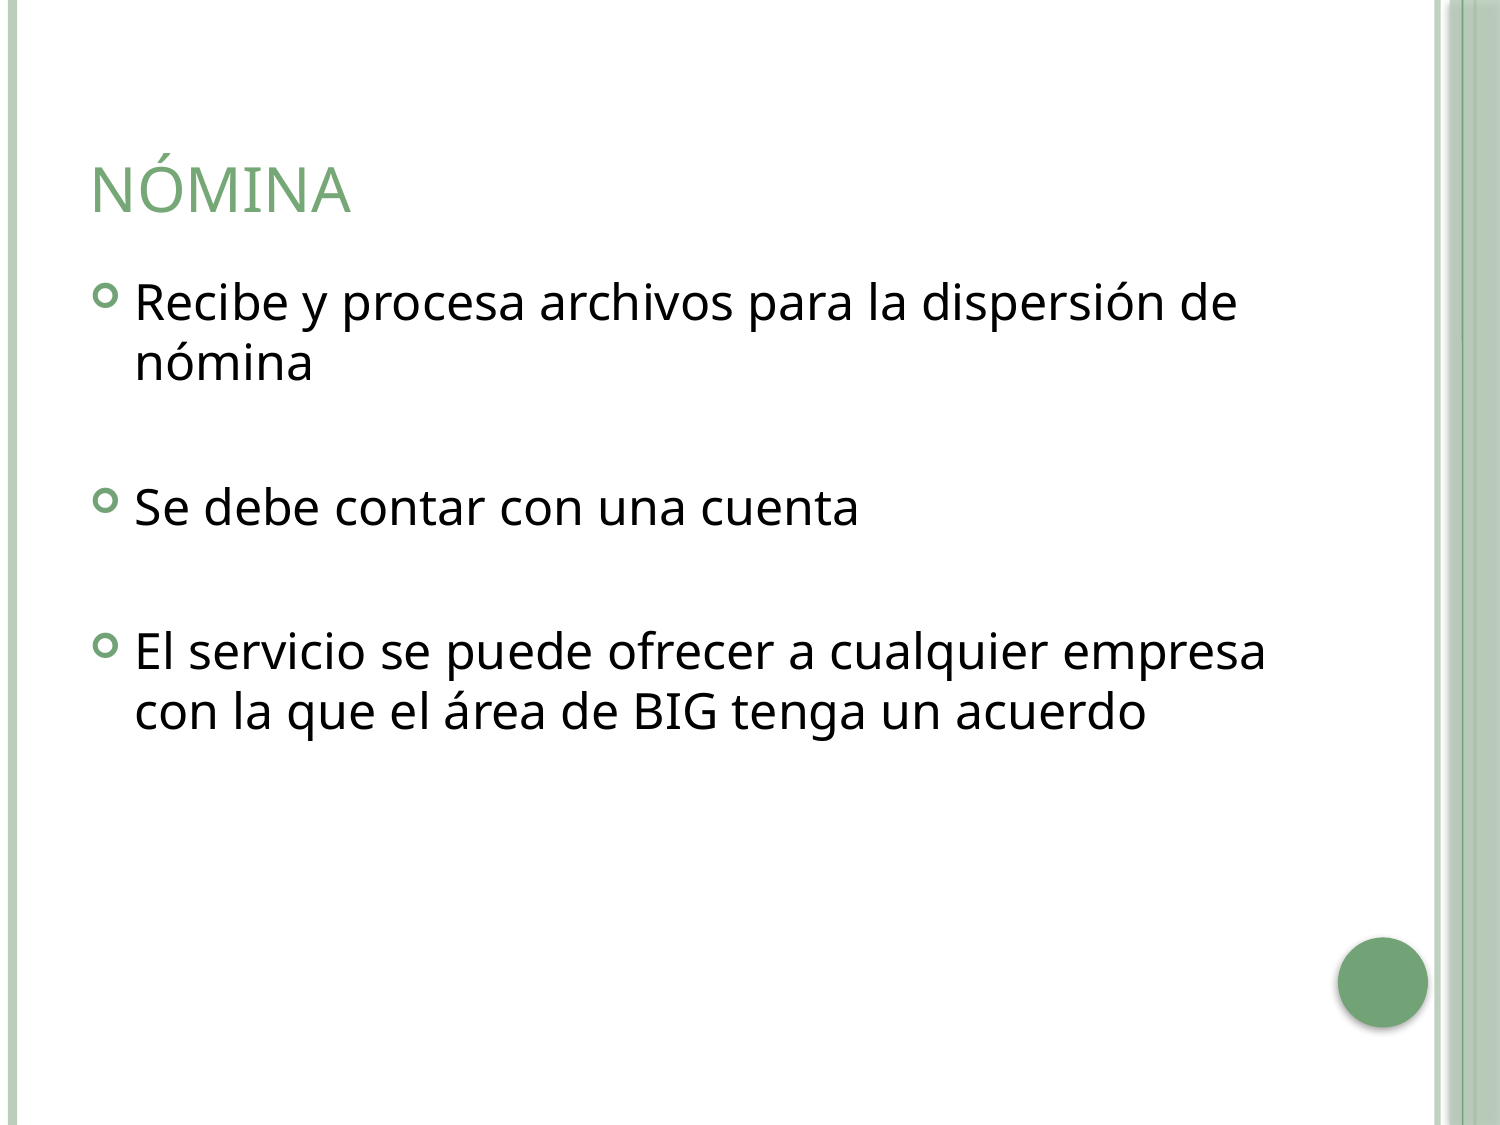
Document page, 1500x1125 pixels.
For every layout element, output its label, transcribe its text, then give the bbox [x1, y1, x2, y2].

list Recibe y procesa archivos para la dispersión de nómina Se debe contar con una cuenta El servicio se puede ofrecer a cualquier empresa con la que el área de BIG tenga un acuerdo [75, 262, 1300, 1062]
title Nómina [75, 45, 1300, 233]
